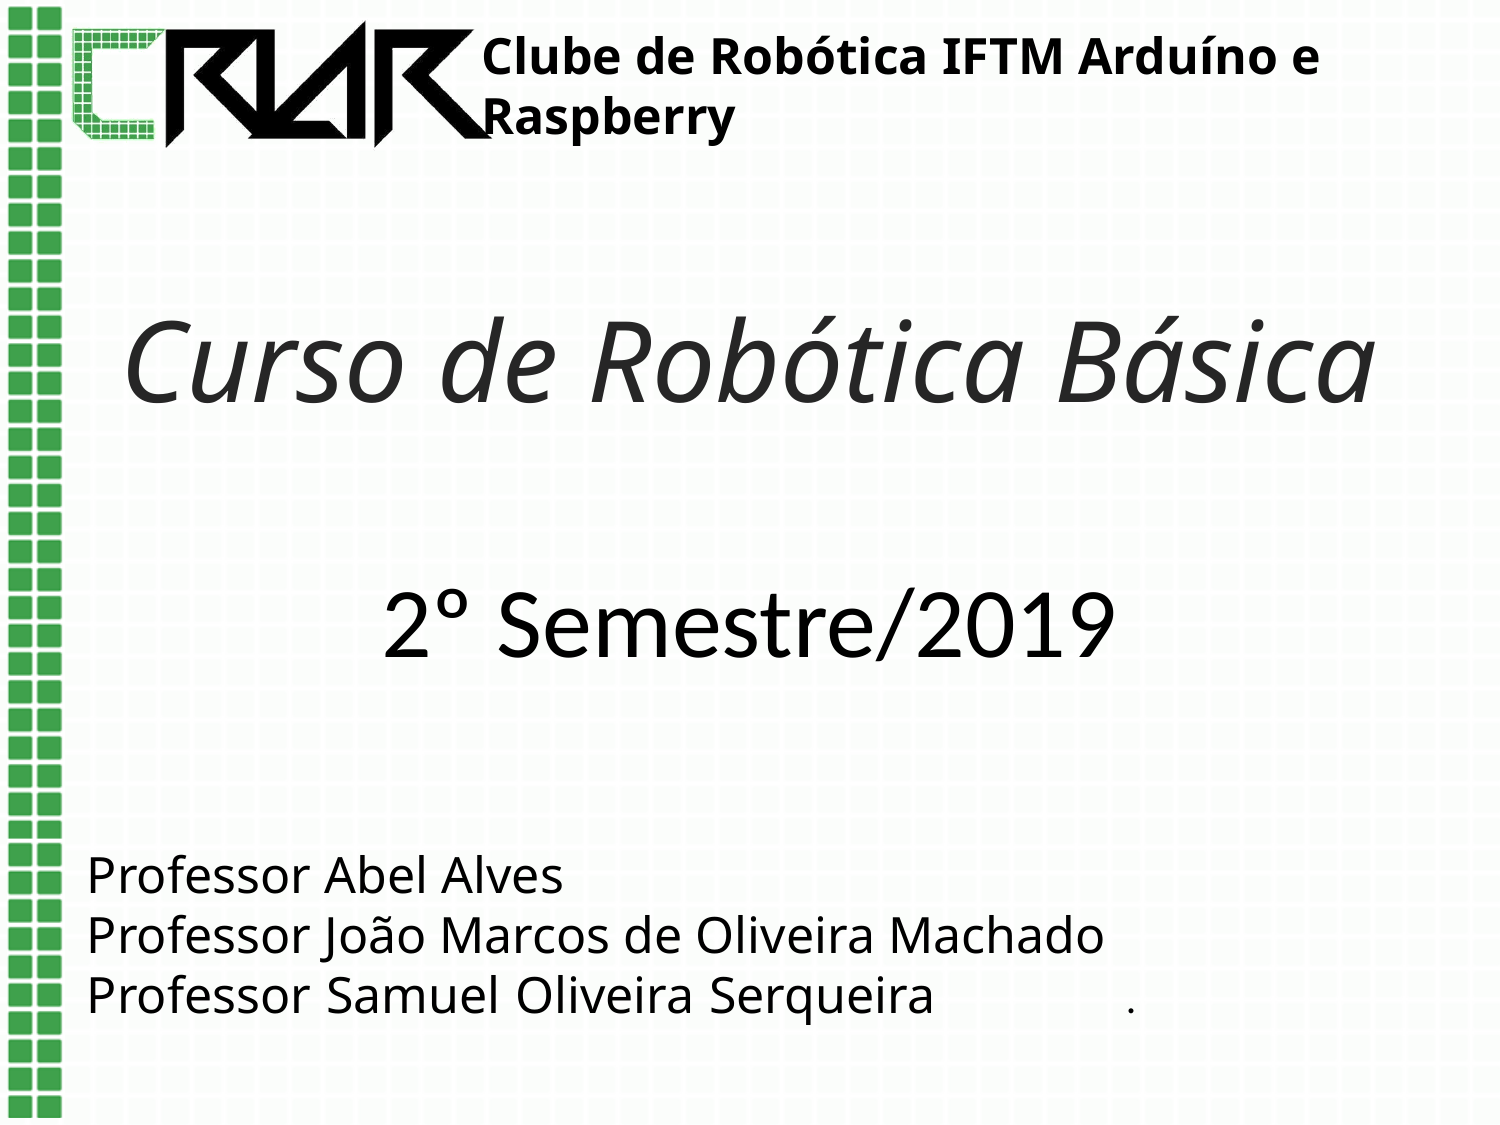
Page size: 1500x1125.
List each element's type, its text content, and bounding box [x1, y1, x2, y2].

text_box Professor Abel Alves Professor João Marcos de Oliveira Machado Professor Samuel Oliveira Serqueira . [71, 857, 1163, 1001]
text_box Curso de Robótica Básica [71, 304, 1500, 411]
picture [68, 18, 496, 151]
text_box 2º Semestre/2019 [361, 564, 1139, 671]
title Clube de Robótica IFTM Arduíno e Raspberry [501, 52, 1500, 118]
picture [6, 4, 66, 1118]
